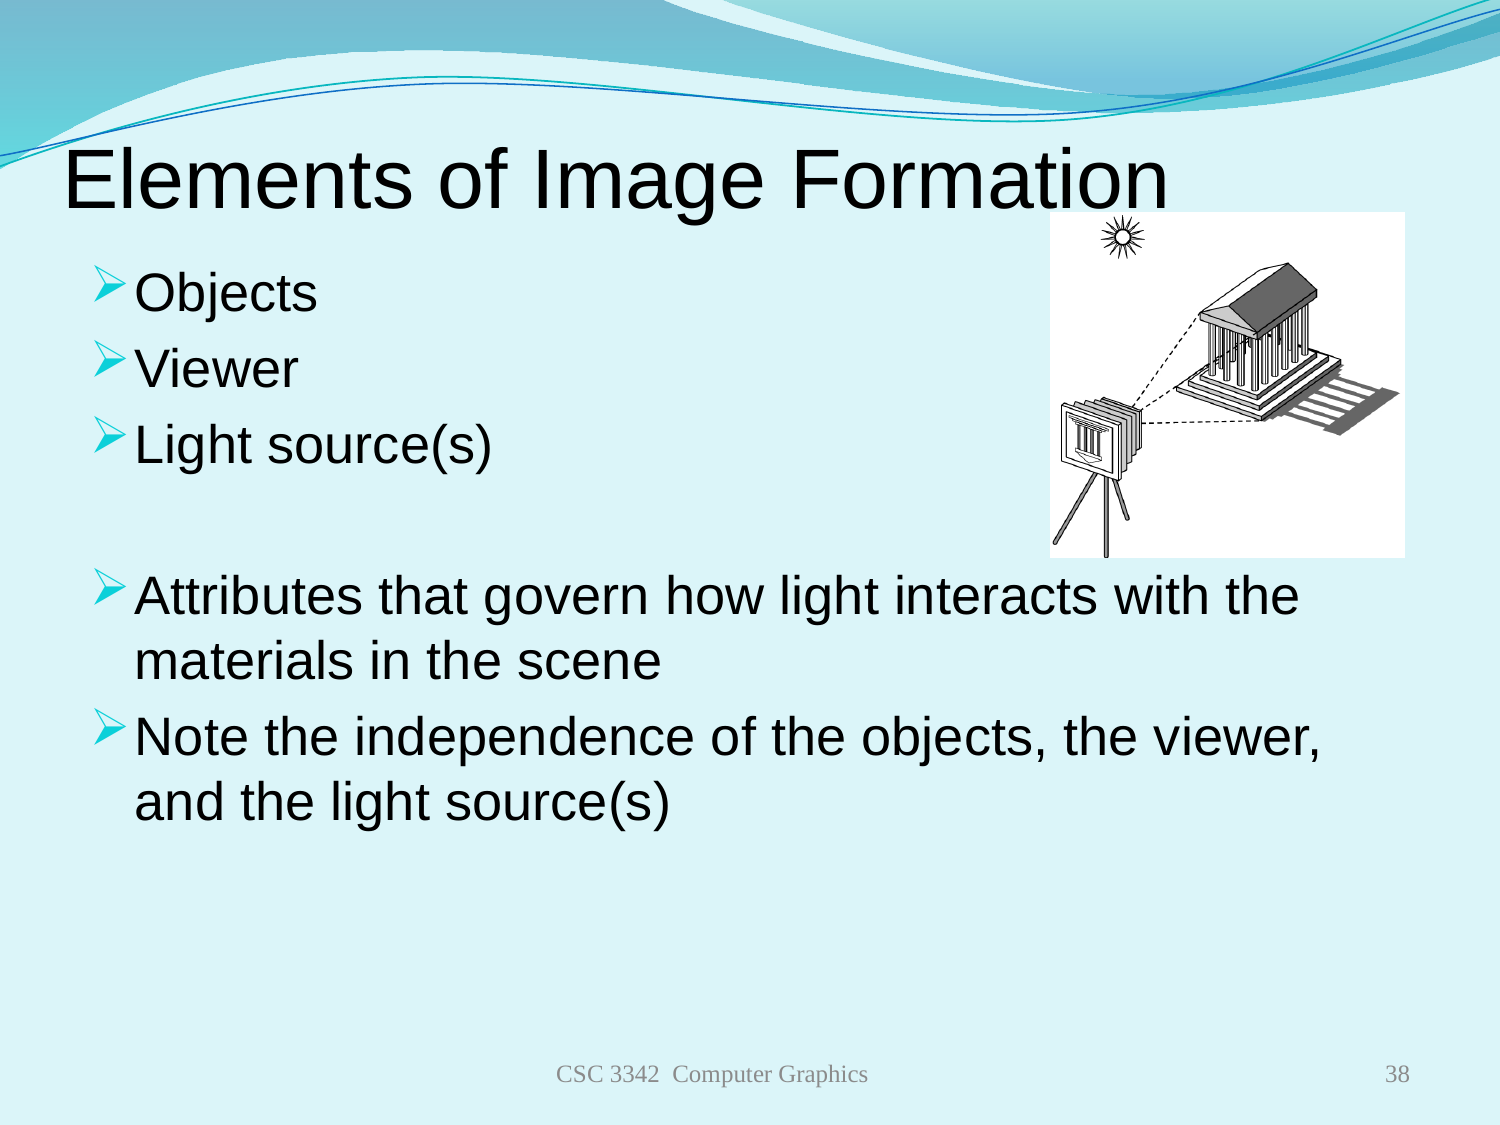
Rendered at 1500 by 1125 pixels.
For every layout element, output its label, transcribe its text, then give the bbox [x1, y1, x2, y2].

footer CSC 3342 Computer Graphics [437, 1042, 988, 1103]
title Objectives [1043, 249, 1350, 569]
slide_number 38 [1074, 1042, 1425, 1103]
slide_number 49 [1043, 214, 1049, 225]
title Elements of Image Formation [62, 50, 1338, 225]
picture [1049, 212, 1405, 558]
list Objects Viewer Light source(s) Attributes that govern how light interacts with the materials in the scene Note the independence of the objects, the viewer, and the light source(s) [75, 249, 1350, 1025]
